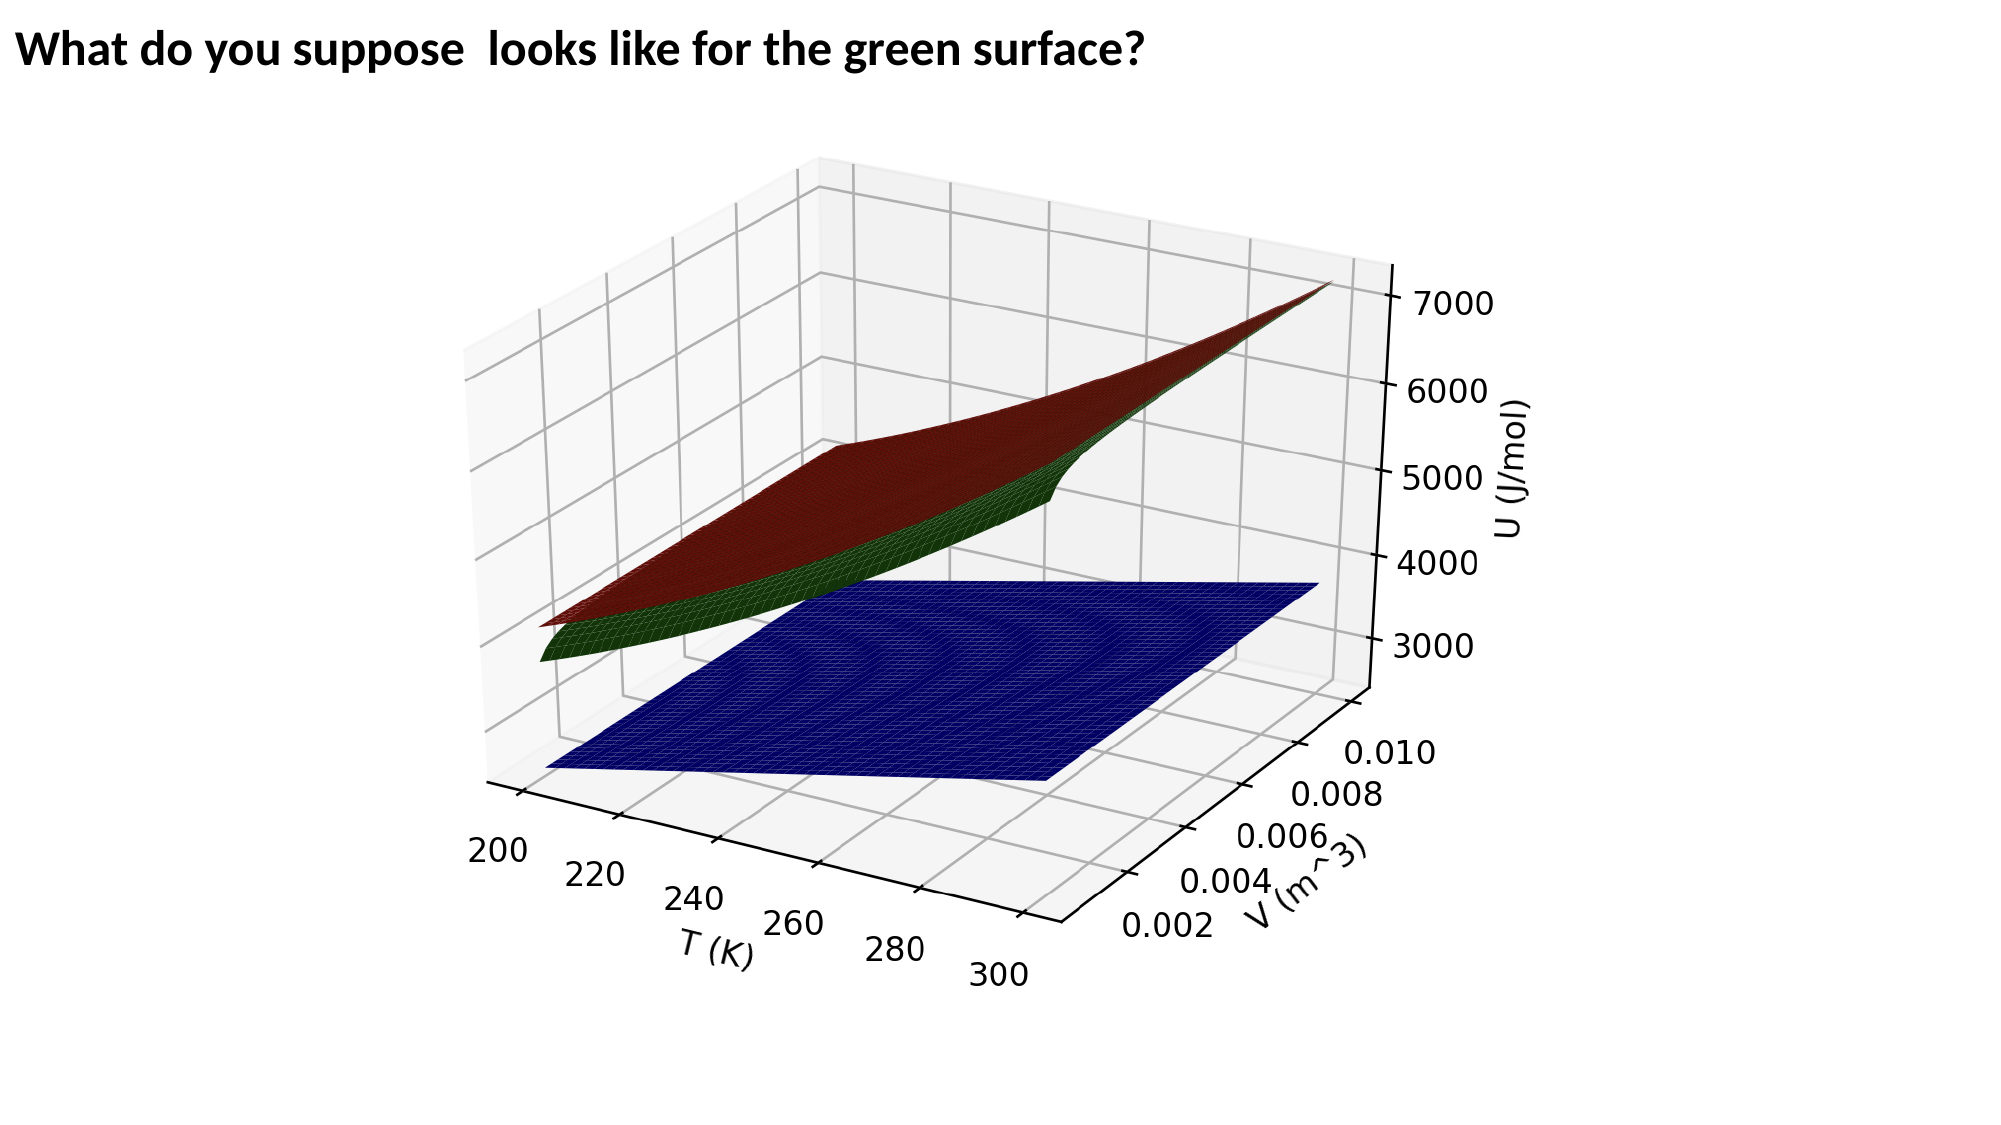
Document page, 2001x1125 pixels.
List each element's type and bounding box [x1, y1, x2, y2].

picture [364, 85, 1636, 1040]
